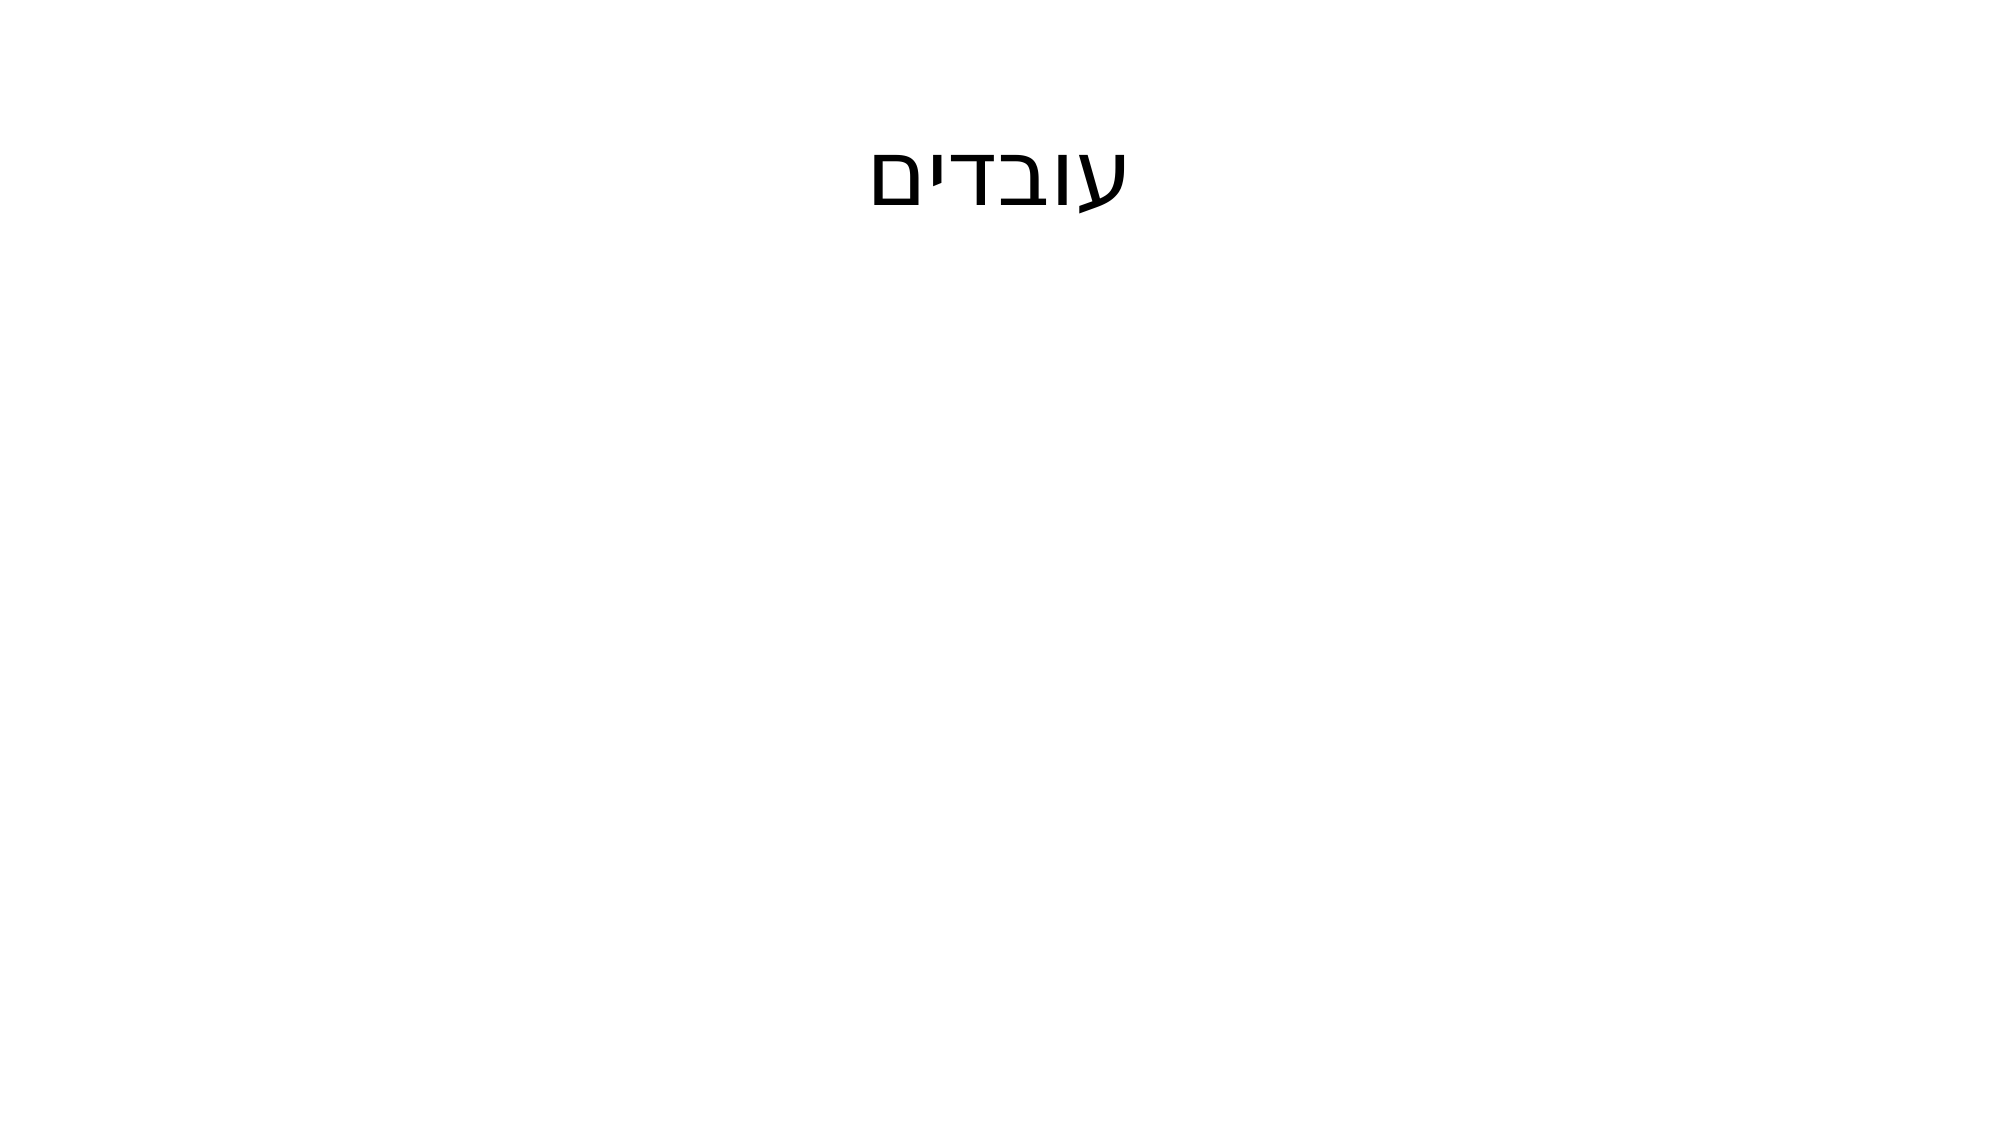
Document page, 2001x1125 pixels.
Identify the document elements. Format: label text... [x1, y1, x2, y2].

text_box עובדים [137, 59, 1863, 278]
